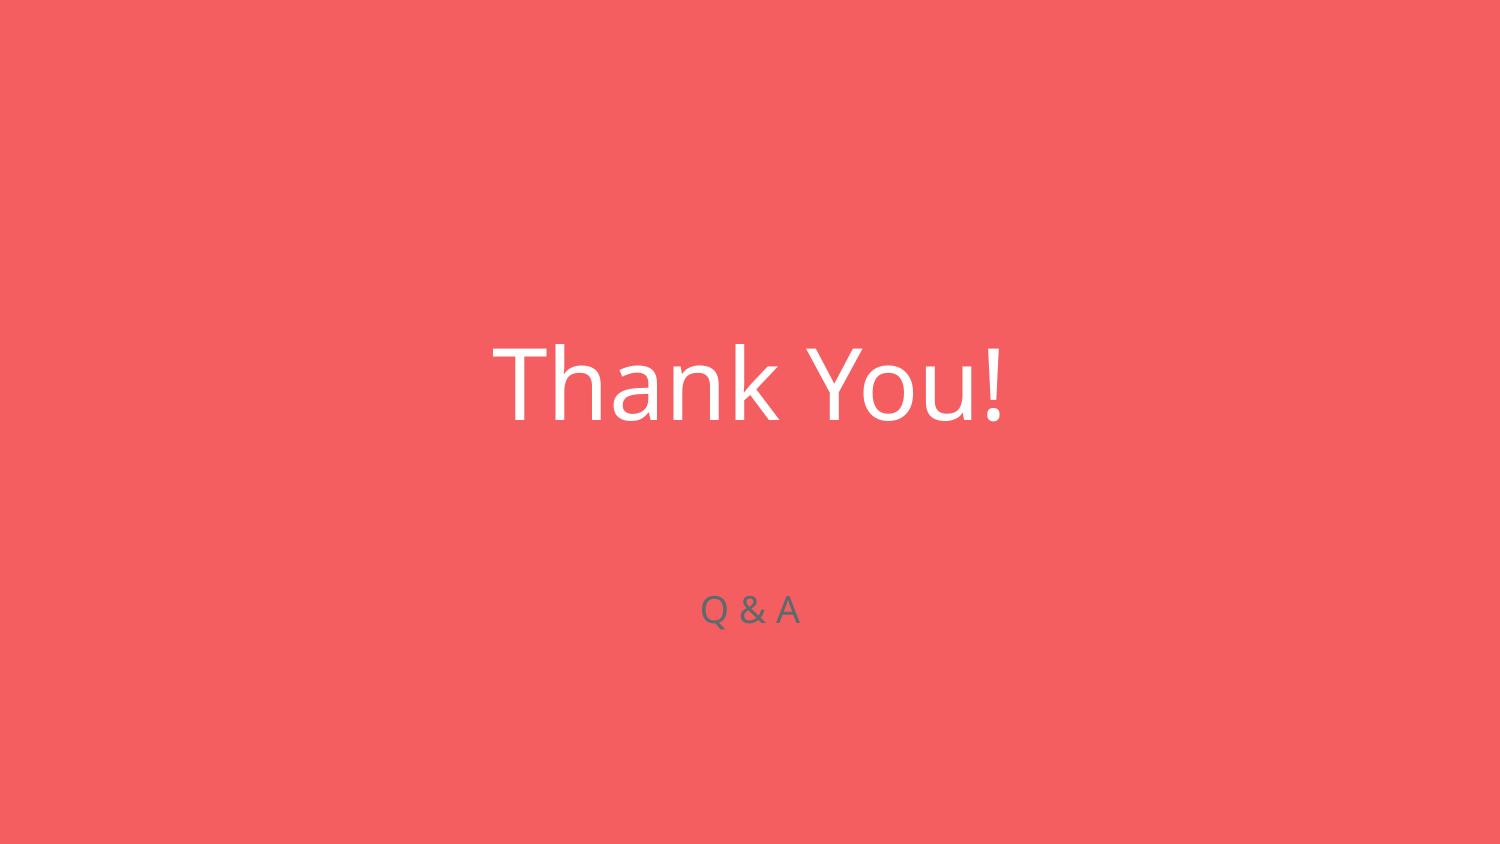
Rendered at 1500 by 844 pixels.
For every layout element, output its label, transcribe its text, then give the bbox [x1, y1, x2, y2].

title Thank You! [83, 233, 1417, 529]
text_box Q & A [617, 571, 883, 655]
